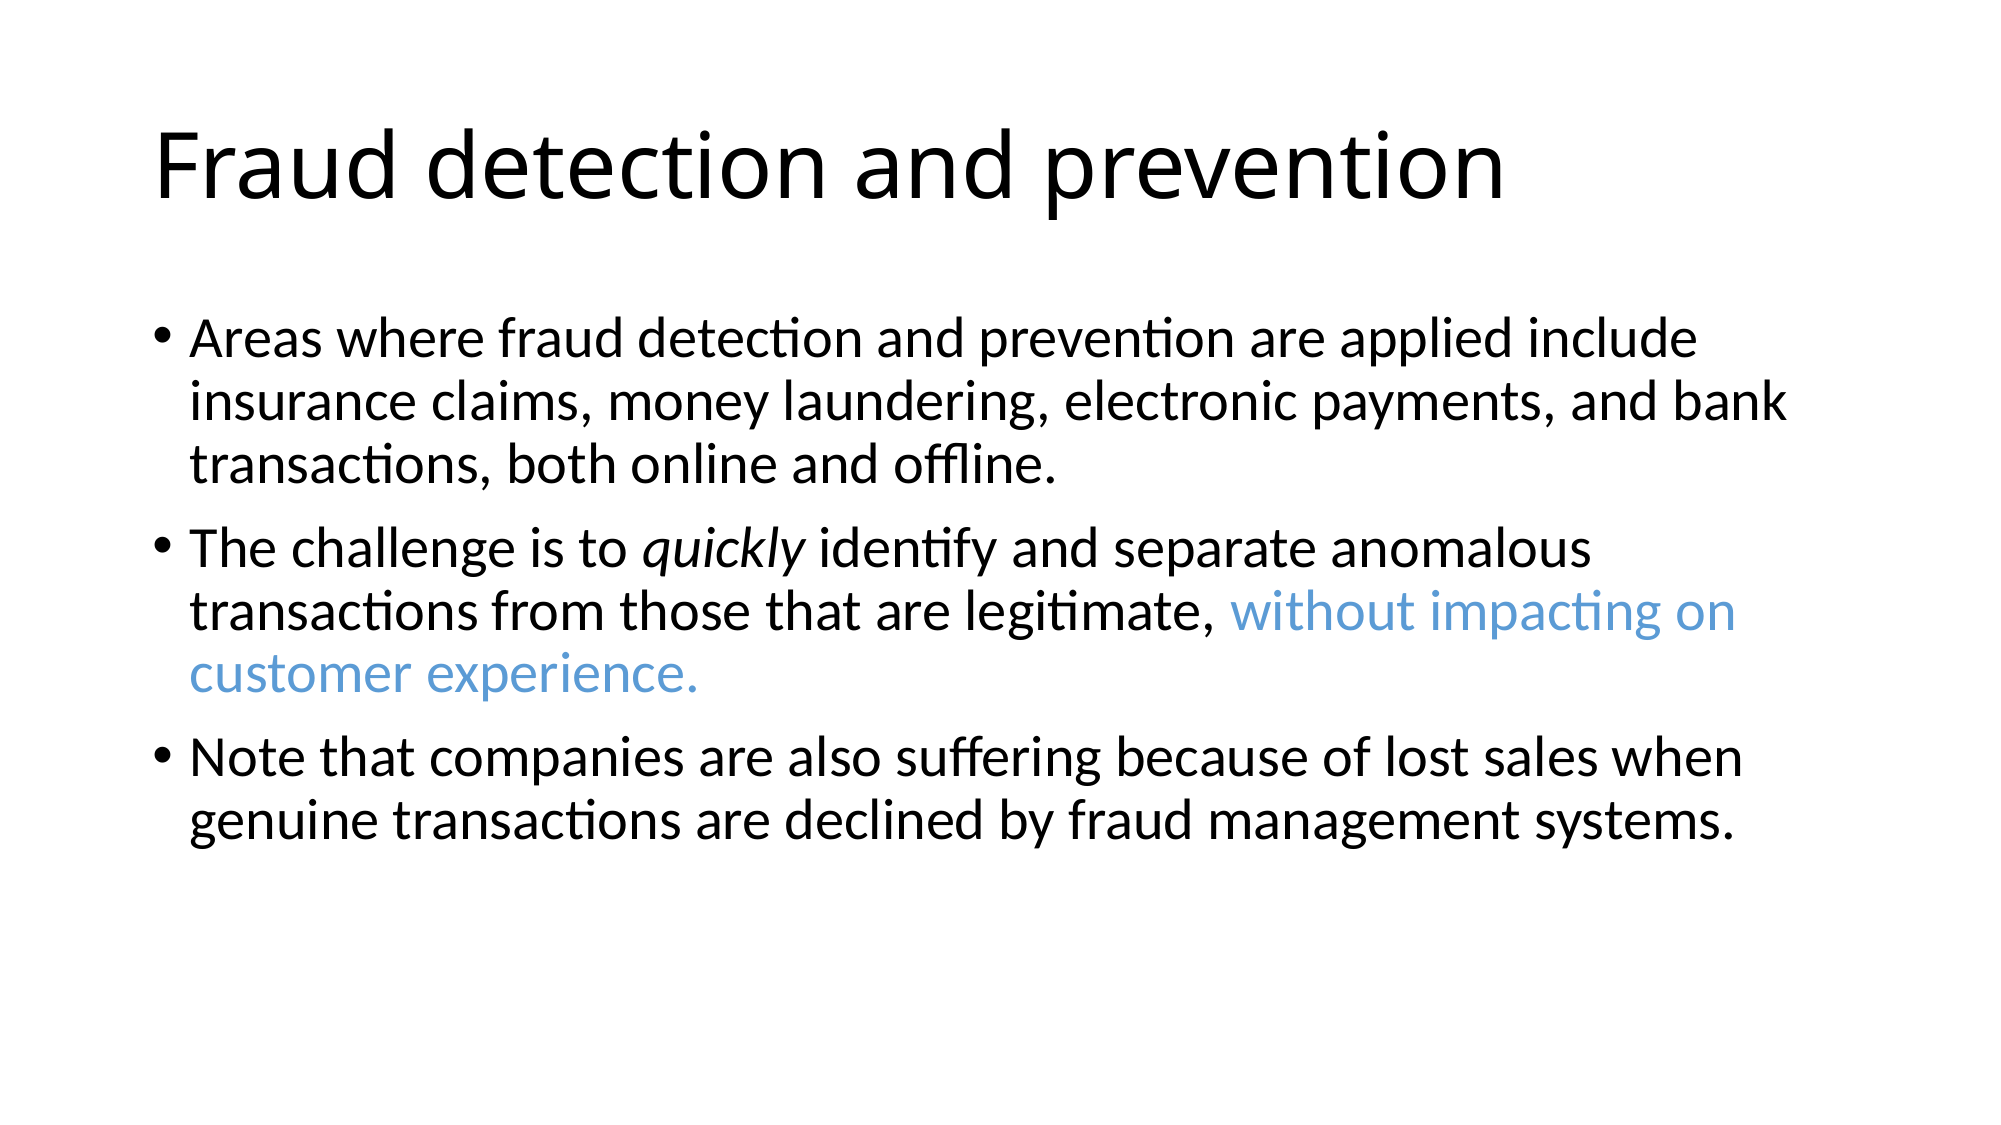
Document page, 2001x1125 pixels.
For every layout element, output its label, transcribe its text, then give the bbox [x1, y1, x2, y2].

title Fraud detection and prevention [137, 59, 1863, 278]
list Areas where fraud detection and prevention are applied include insurance claims, money laundering, electronic payments, and bank transactions, both online and offline. The challenge is to quickly identify and separate anomalous transactions from those that are legitimate, without impacting on customer experience. Note that companies are also suffering because of lost sales when genuine transactions are declined by fraud management systems. [137, 299, 1863, 1014]
